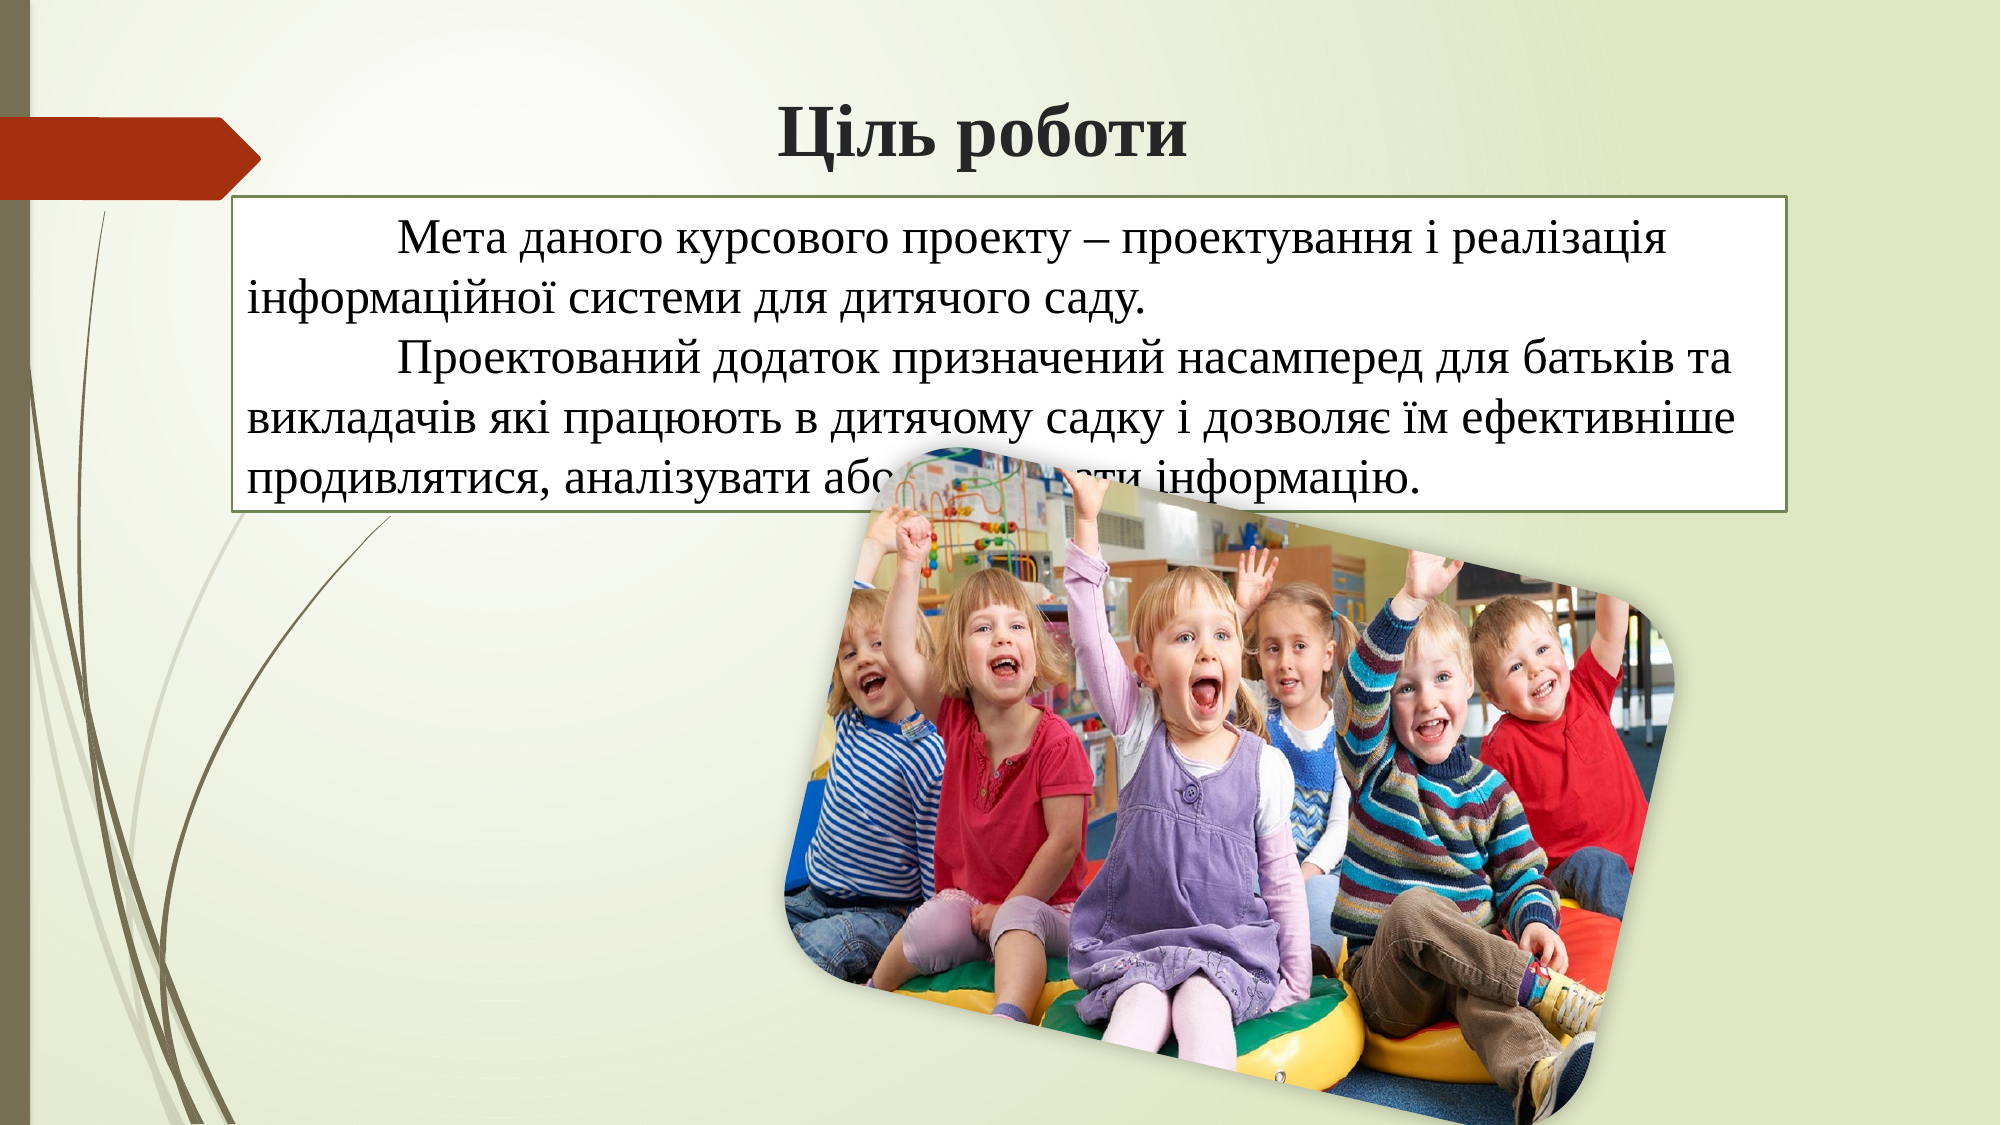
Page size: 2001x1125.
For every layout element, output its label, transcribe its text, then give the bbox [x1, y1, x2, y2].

text_box Мета даного курсового проекту – проектування і реалізація інформаційної системи для дитячого саду. Проектований додаток призначений насамперед для батьків та викладачів які працюють в дитячому садку і дозволяє їм ефективніше продивлятися, аналізувати або записувати інформацію. [231, 195, 1788, 513]
title Ціль роботи [251, 74, 1714, 195]
picture [784, 447, 1675, 1125]
